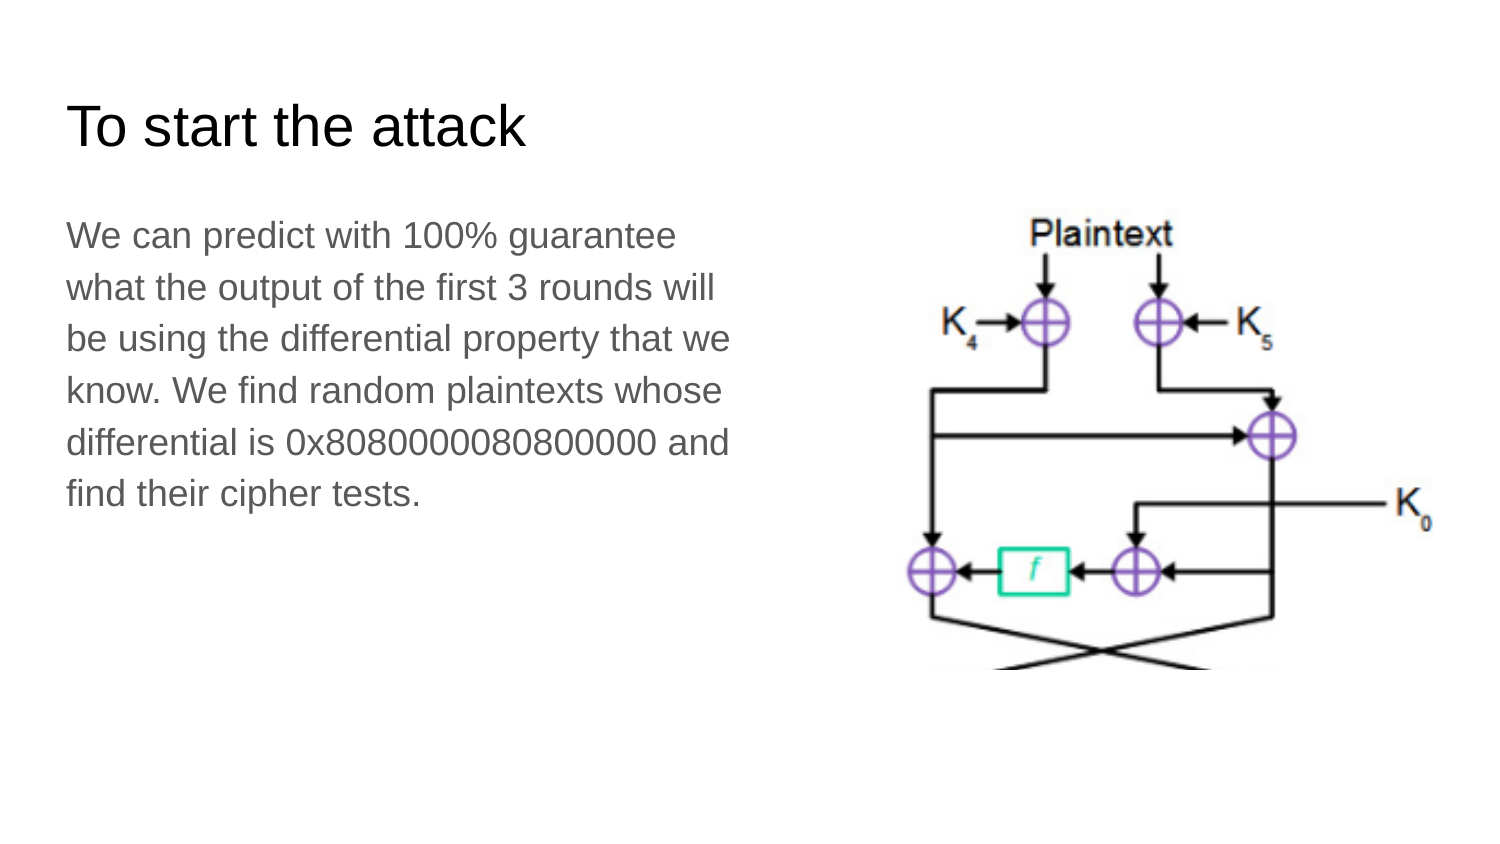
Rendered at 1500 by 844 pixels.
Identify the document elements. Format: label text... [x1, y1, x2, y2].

title To start the attack [51, 72, 1449, 167]
list We can predict with 100% guarantee what the output of the first 3 rounds will be using the differential property that we know. We find random plaintexts whose differential is 0x8080000080800000 and find their cipher tests. [51, 189, 777, 750]
picture [888, 198, 1460, 670]
